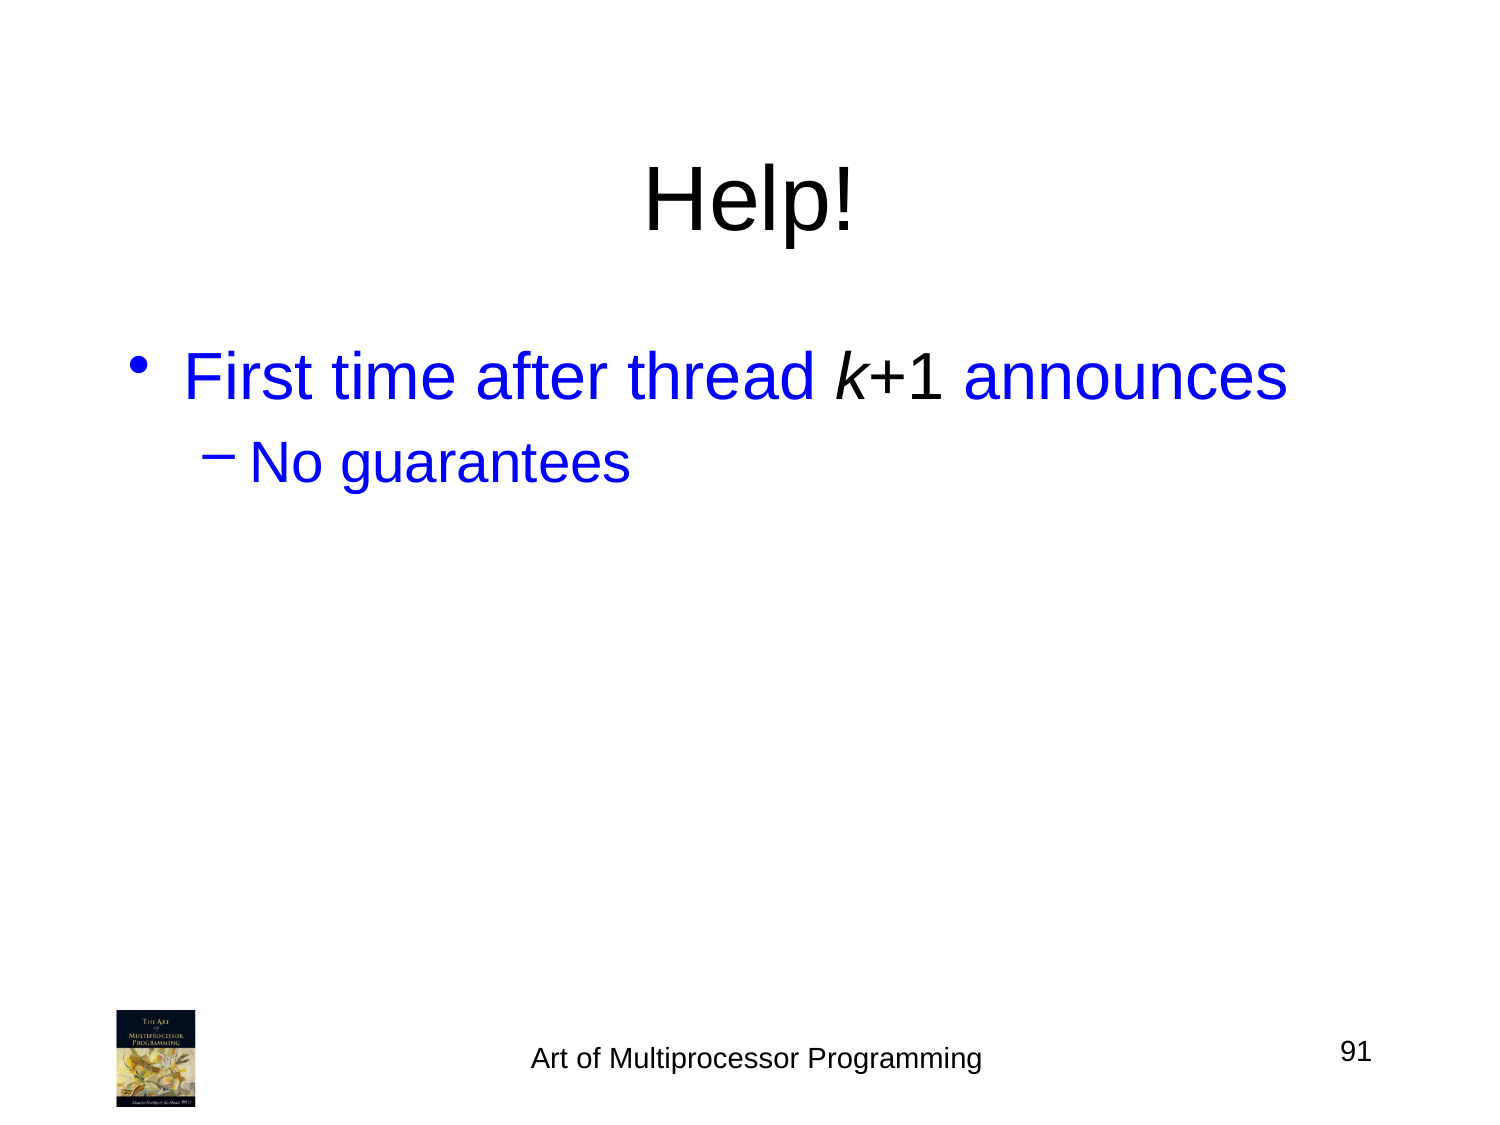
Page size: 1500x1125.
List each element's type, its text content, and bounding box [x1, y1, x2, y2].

title Help! [112, 99, 1388, 288]
footer Art of Multiprocessor Programming [484, 1031, 1030, 1107]
picture [107, 1010, 204, 1107]
list First time after thread k+1 announces No guarantees [112, 324, 1388, 1001]
slide_number 91 [1074, 1024, 1388, 1101]
